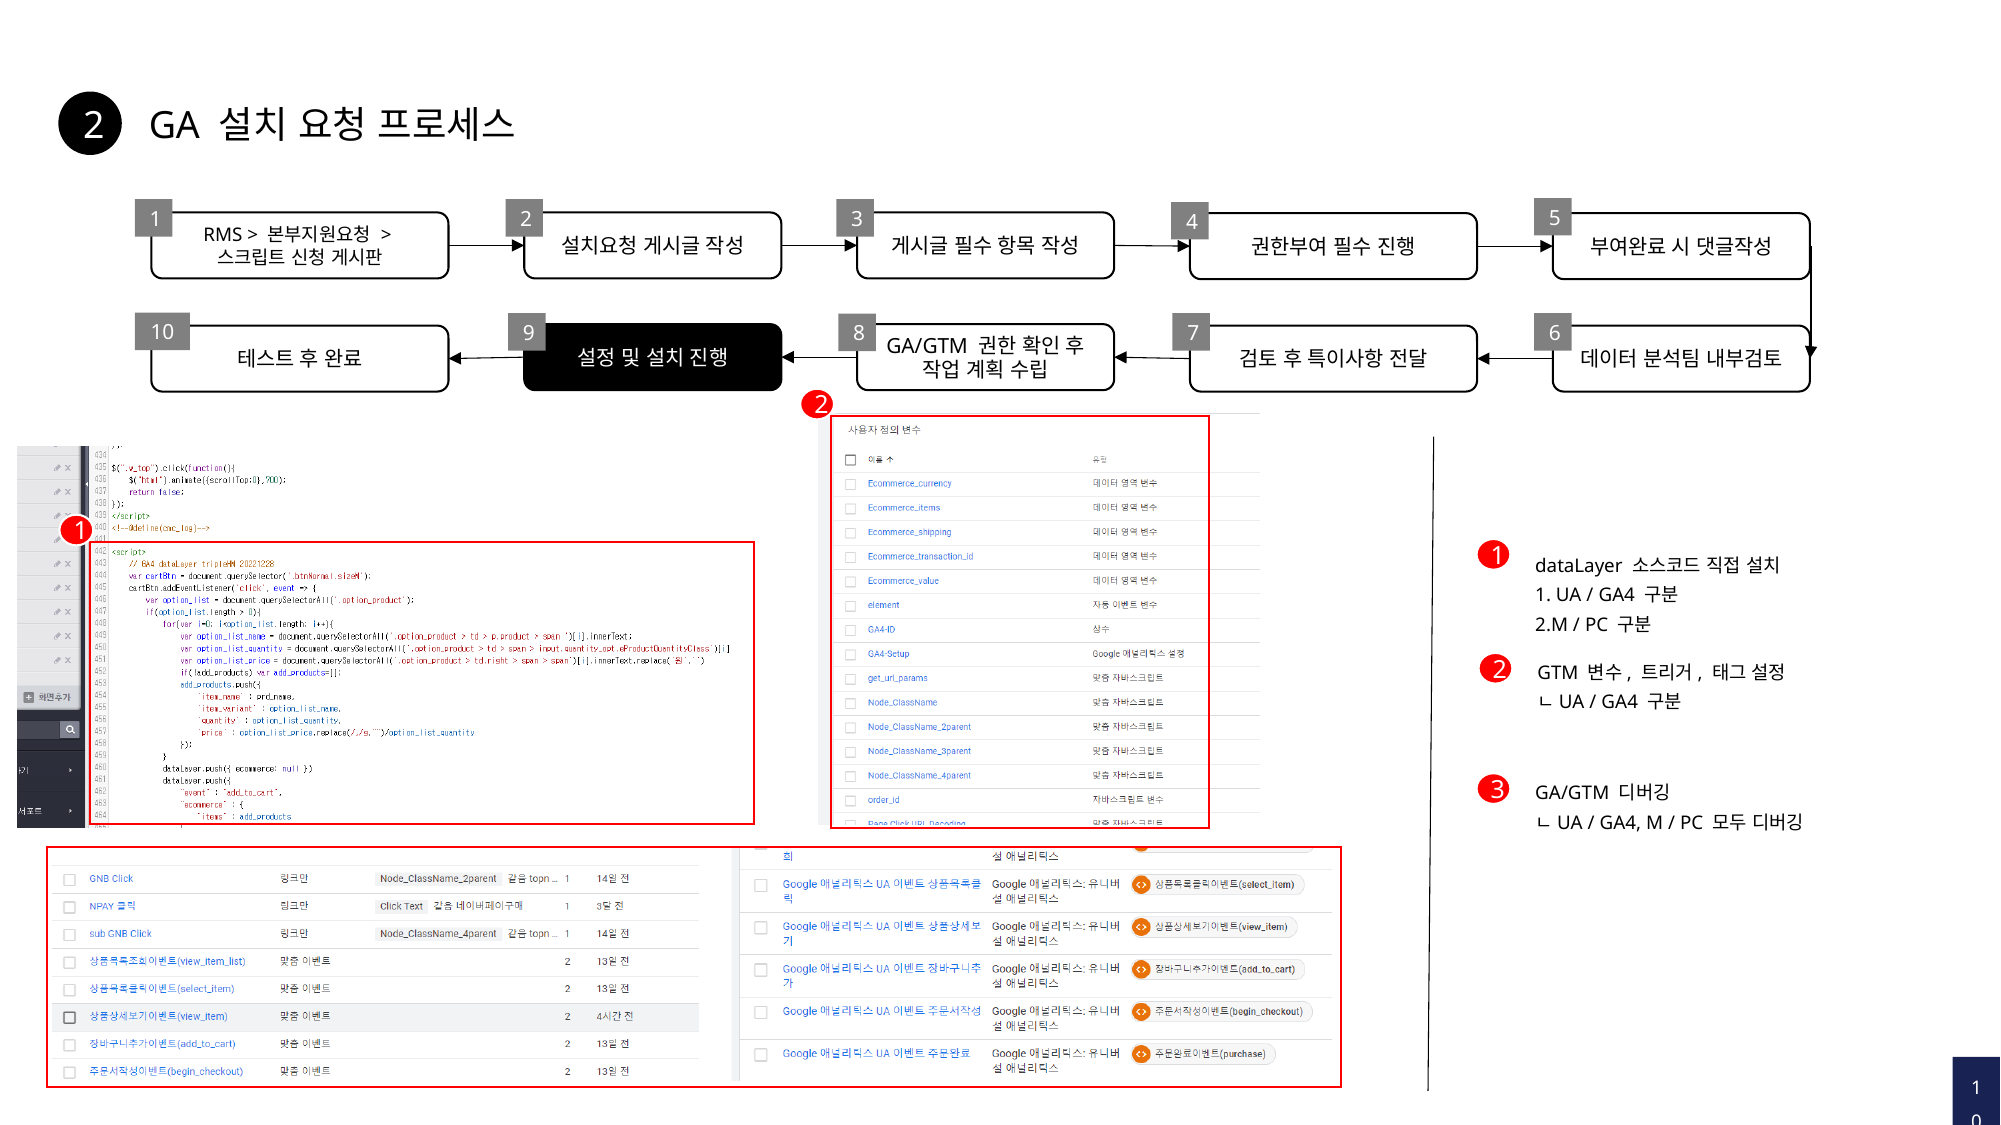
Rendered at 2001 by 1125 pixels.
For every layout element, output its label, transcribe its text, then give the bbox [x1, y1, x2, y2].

text_box 10 [1952, 1056, 2000, 1125]
text_box 테스트 후 완료 [150, 324, 450, 393]
text_box 설치요청 게시글 작성 [523, 211, 783, 280]
text_box 부여완료 시 댓글작성 [1551, 212, 1811, 281]
picture [731, 848, 1333, 1081]
text_box 5 [1533, 197, 1573, 236]
text_box GTM 변수, 트리거, 태그 설정 ㄴUA / GA4 구분 [1522, 646, 1908, 750]
text_box 2 [58, 91, 122, 155]
text_box [830, 825, 1210, 829]
text_box 1 [134, 198, 173, 238]
text_box 2 [1477, 651, 1514, 685]
text_box 9 [507, 312, 547, 352]
text_box [46, 846, 1342, 1088]
picture [52, 861, 699, 1089]
text_box 10 [134, 312, 191, 351]
text_box 권한부여 필수 진행 [1188, 212, 1479, 281]
text_box 검토 후 특이사항 전달 [1188, 324, 1479, 393]
text_box 데이터 분석팀 내부검토 [1551, 324, 1811, 393]
text_box 설정 및 설치 진행 [523, 323, 783, 392]
picture [818, 413, 1260, 825]
text_box 3 [835, 198, 875, 238]
text_box GA/GTM 권한 확인 후 작업 계획 수립 [856, 323, 1116, 392]
text_box 2 [504, 198, 544, 238]
text_box GA/GTM 디버깅 ㄴUA / GA4, M / PC 모두 디버깅 [1520, 766, 1906, 841]
text_box 1 [1475, 537, 1512, 571]
text_box RMS > 본부지원요청 > 스크립트 신청 게시판 [150, 211, 450, 280]
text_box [1427, 436, 1434, 1091]
text_box 7 [1171, 312, 1211, 352]
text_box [1809, 246, 1813, 359]
text_box 4 [1170, 201, 1210, 241]
text_box 3 [1475, 772, 1512, 805]
text_box 게시글 필수 항목 작성 [856, 211, 1116, 280]
picture [17, 446, 732, 828]
text_box [732, 541, 755, 825]
text_box 2 [799, 387, 836, 421]
text_box 6 [1533, 312, 1573, 352]
text_box dataLayer 소스코드 직접 설치 1. UA / GA4 구분 2.M / PC 구분 [1520, 539, 1906, 643]
text_box 8 [837, 313, 877, 352]
text_box GA 설치 요청 프로세스 [133, 93, 531, 154]
